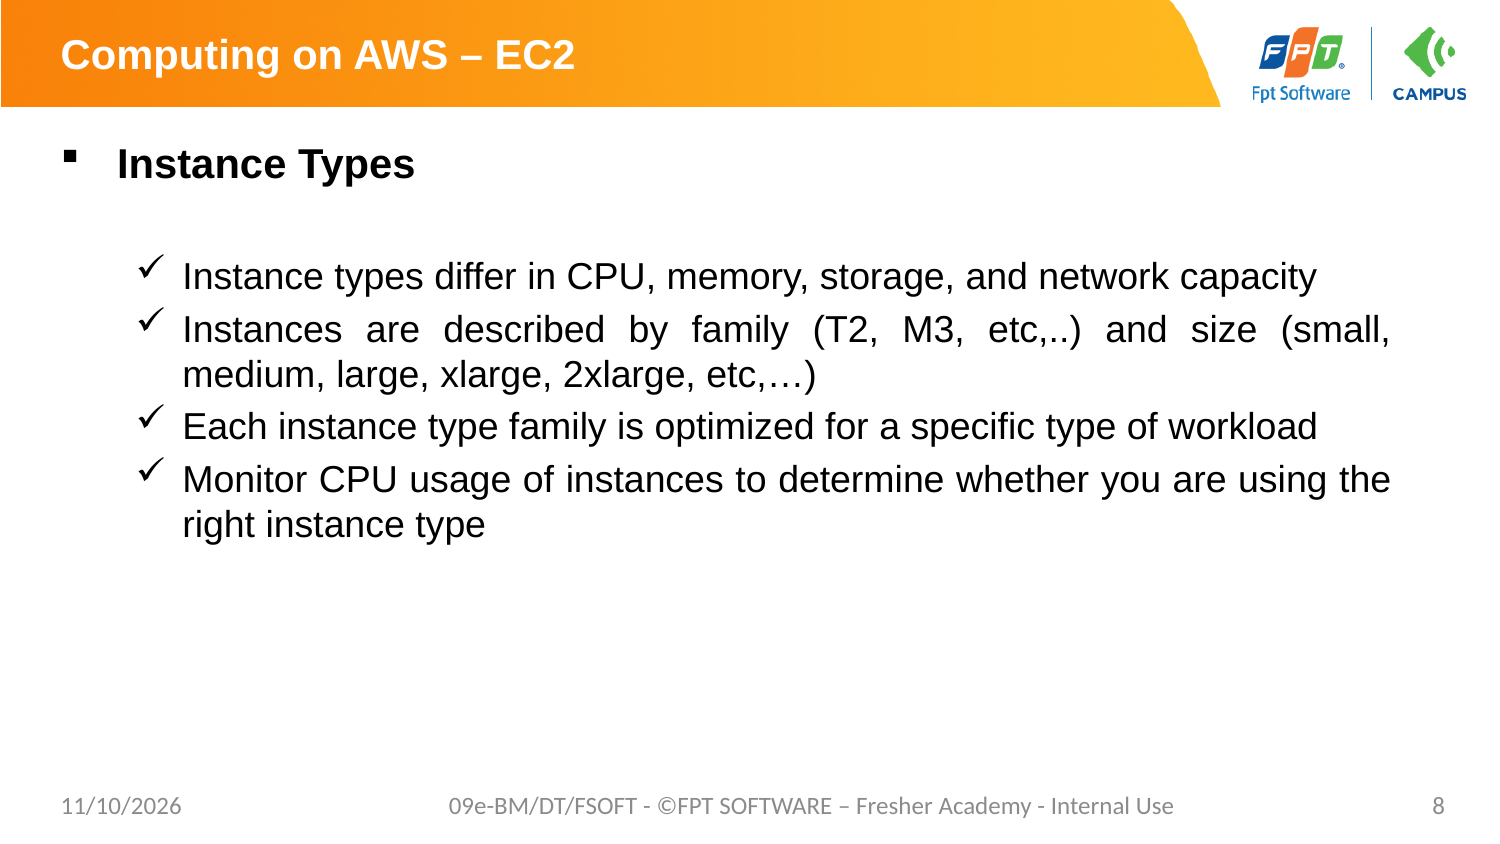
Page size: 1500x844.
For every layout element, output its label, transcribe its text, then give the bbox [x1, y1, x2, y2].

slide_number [45, 782, 270, 827]
footer 09e-BM/DT/FSOFT - ©FPT SOFTWARE – Fresher Academy - Internal Use [289, 782, 1335, 827]
title Computing on AWS – EC2 [45, 0, 1176, 106]
list Instance Types Instance types differ in CPU, memory, storage, and network capacity Instances are described by family (T2, M3, etc,..) and size (small, medium, large, xlarge, 2xlarge, etc,…) Each instance type family is optimized for a specific type of workload Monitor CPU usage of instances to determine whether you are using the right instance type [45, 128, 1407, 717]
slide_number 8 [1350, 782, 1461, 827]
picture [1, 0, 1499, 844]
